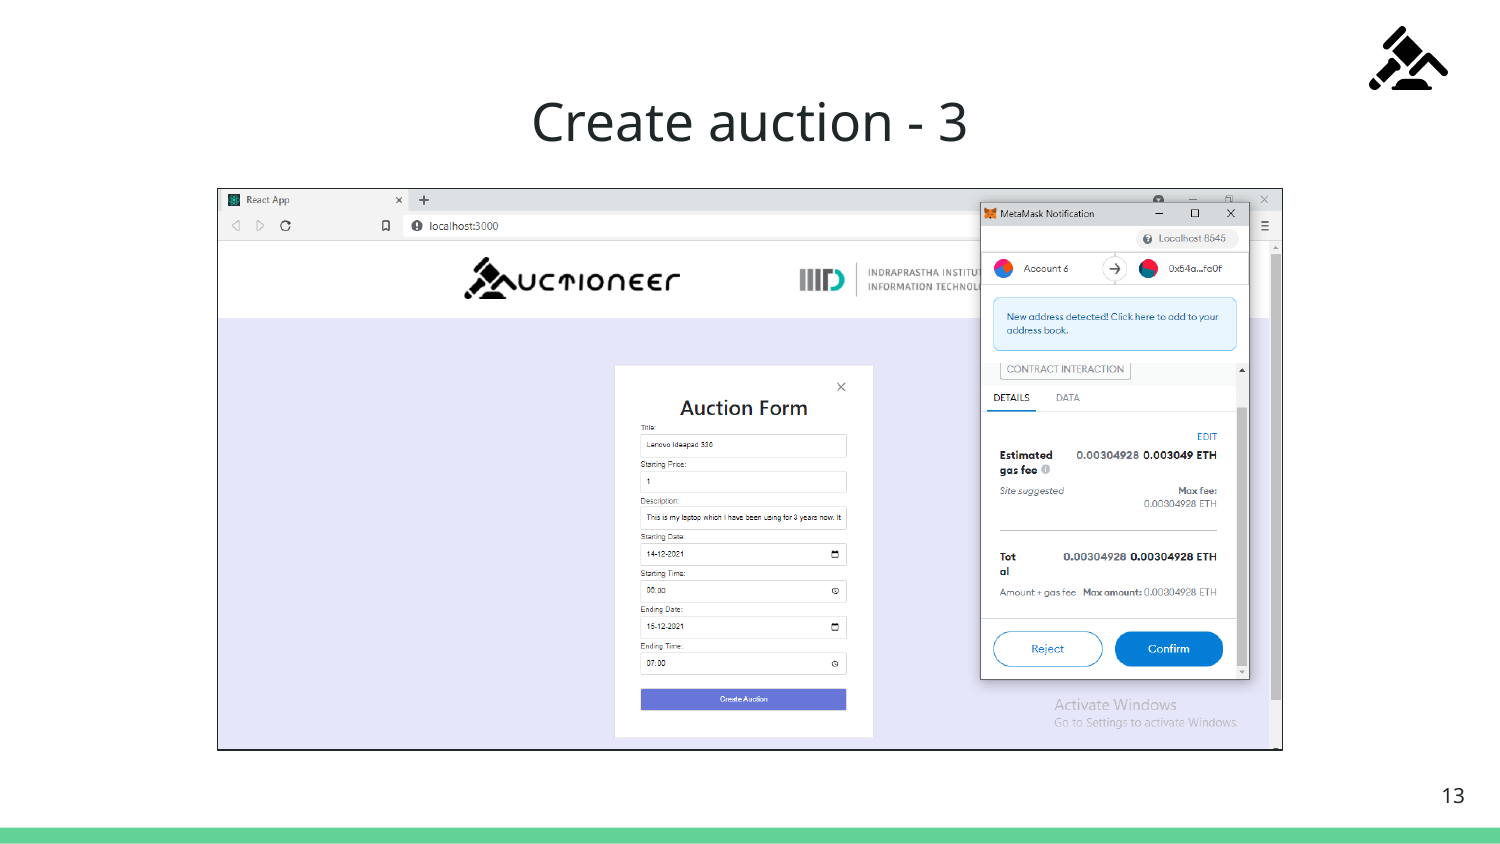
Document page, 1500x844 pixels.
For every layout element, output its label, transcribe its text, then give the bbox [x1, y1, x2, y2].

picture [1369, 26, 1449, 72]
picture [217, 188, 1283, 750]
slide_number ‹#› [1389, 764, 1480, 830]
title Create auction - 3 [51, 72, 1449, 167]
